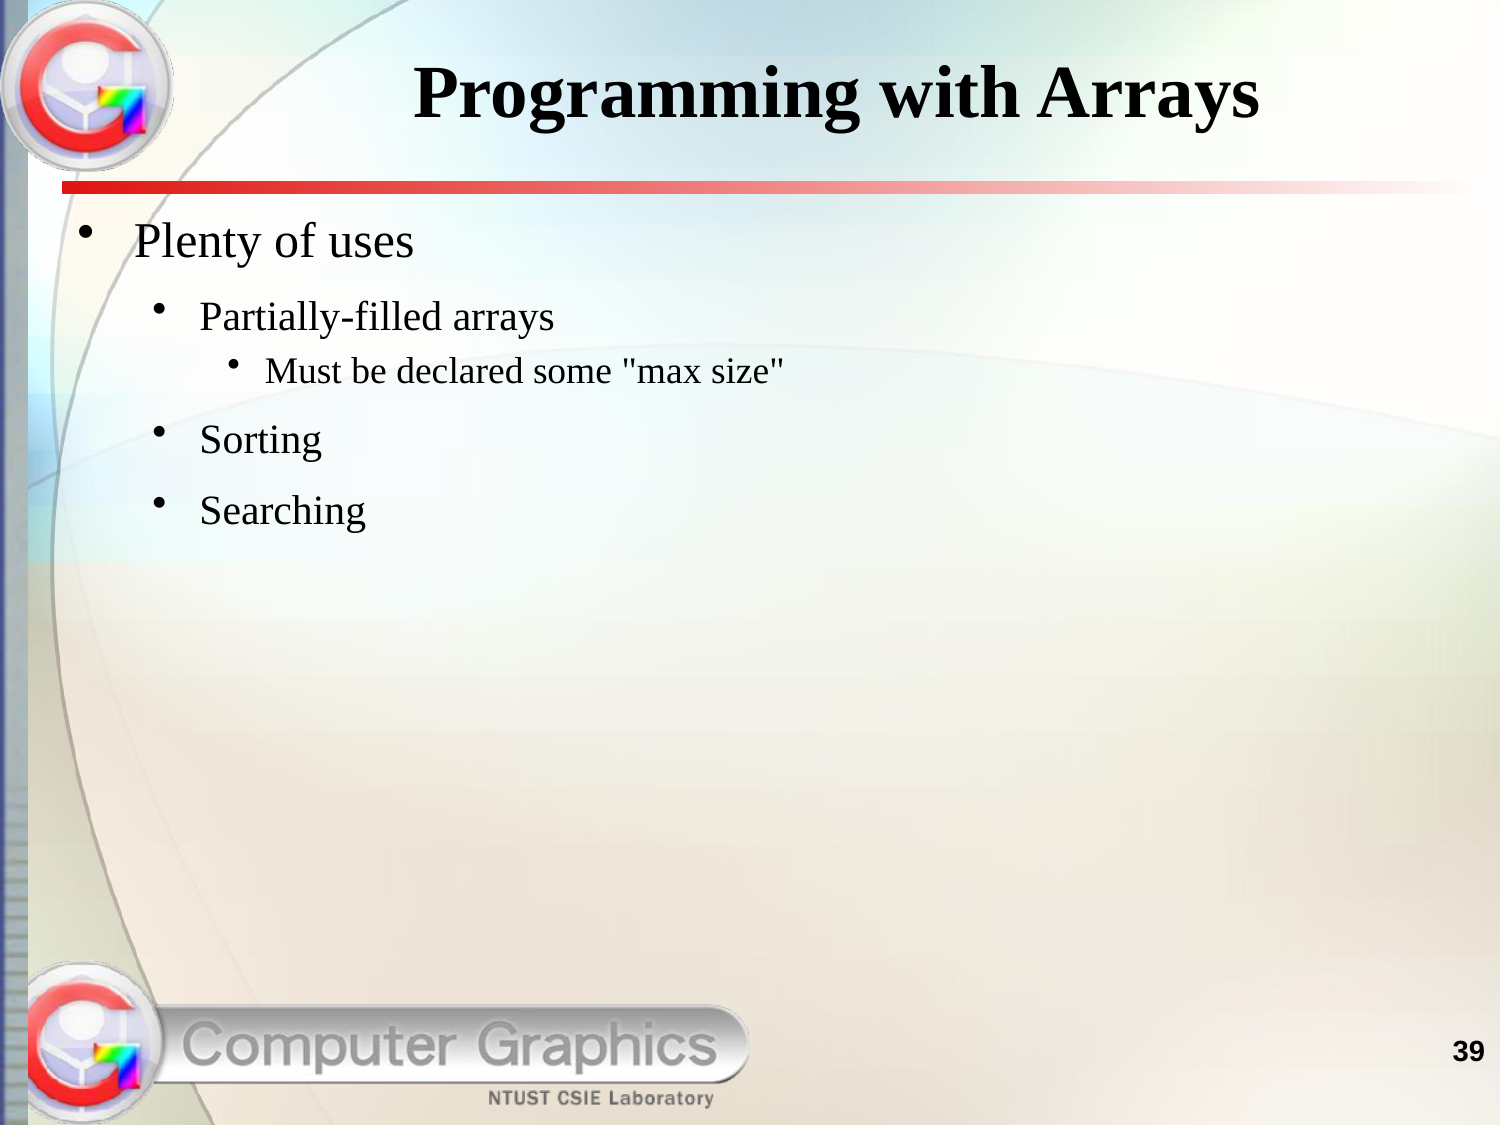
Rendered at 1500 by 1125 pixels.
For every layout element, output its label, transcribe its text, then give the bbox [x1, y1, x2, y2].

title Programming with Arrays [174, 0, 1500, 175]
list Plenty of uses Partially-filled arrays Must be declared some "max size" Sorting Searching [62, 200, 1463, 1000]
picture [0, 0, 1500, 1125]
slide_number 39 [1187, 1025, 1500, 1063]
